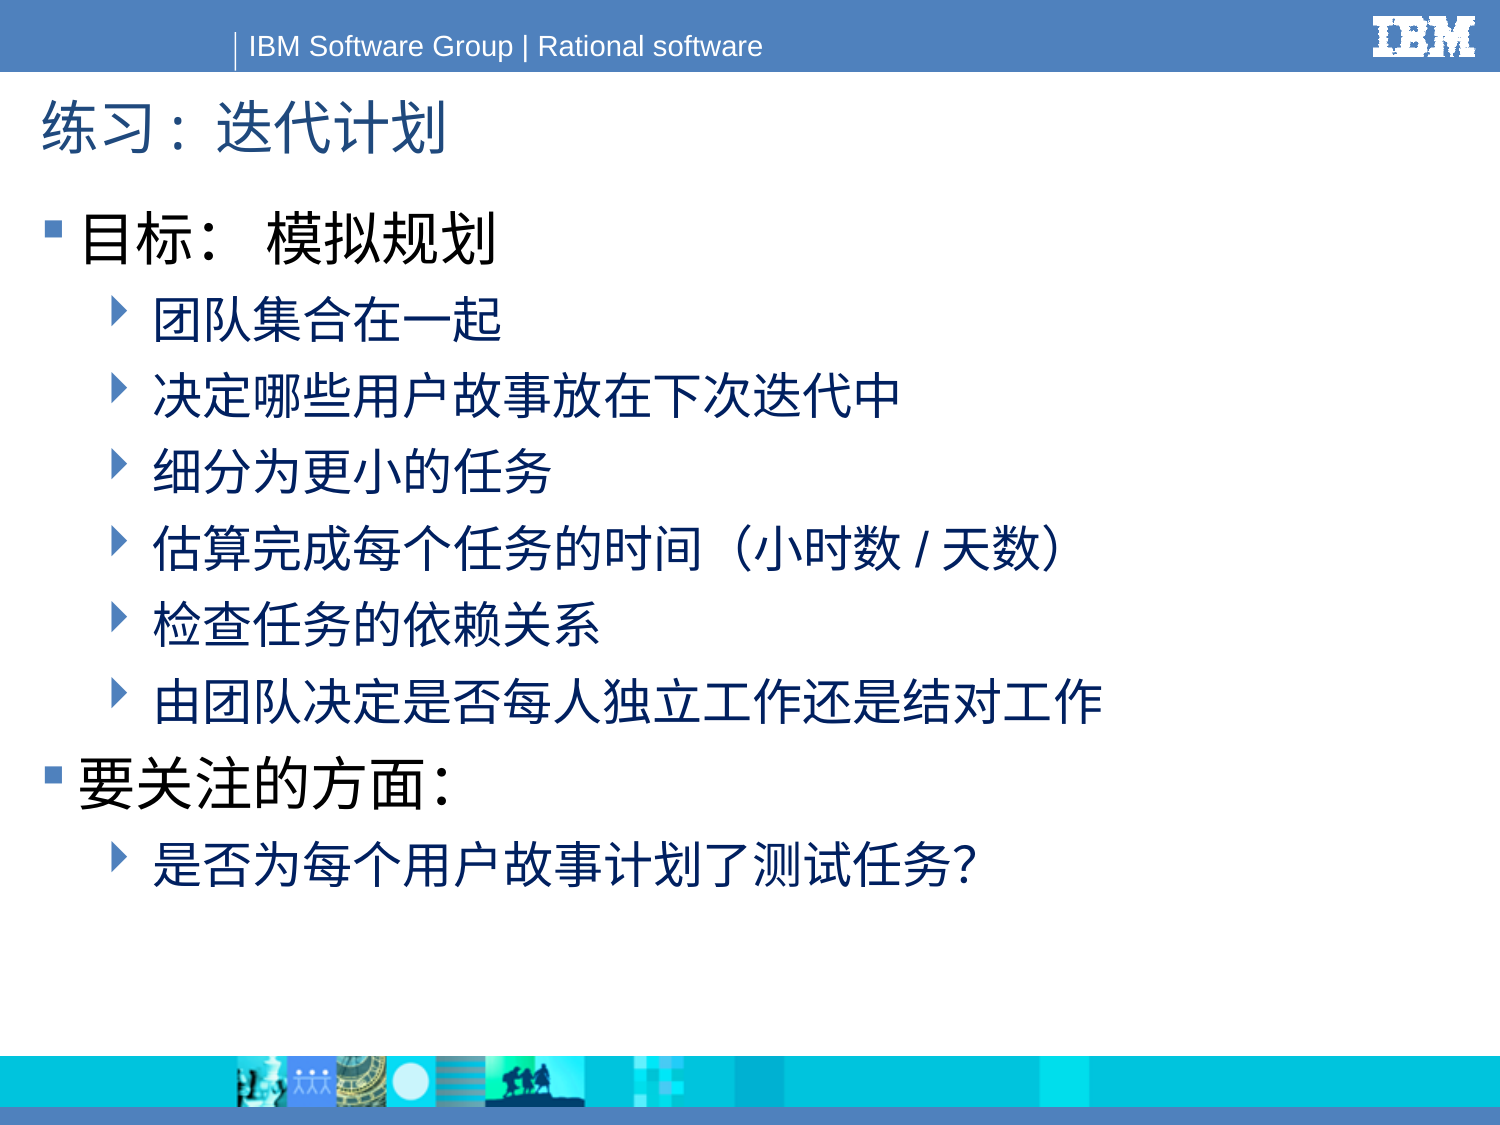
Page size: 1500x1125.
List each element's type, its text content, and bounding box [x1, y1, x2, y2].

title 练习: 迭代计划 [25, 91, 1477, 171]
list 目标： 模拟规划 团队集合在一起 决定哪些用户故事放在下次迭代中 细分为更小的任务 估算完成每个任务的时间（小时数/天数） 检查任务的依赖关系 由团队决定是否每人独立工作还是结对工作 要关注的方面： 是否为每个用户故事计划了测试任务？ [25, 187, 1477, 1042]
picture [0, 1056, 1500, 1107]
